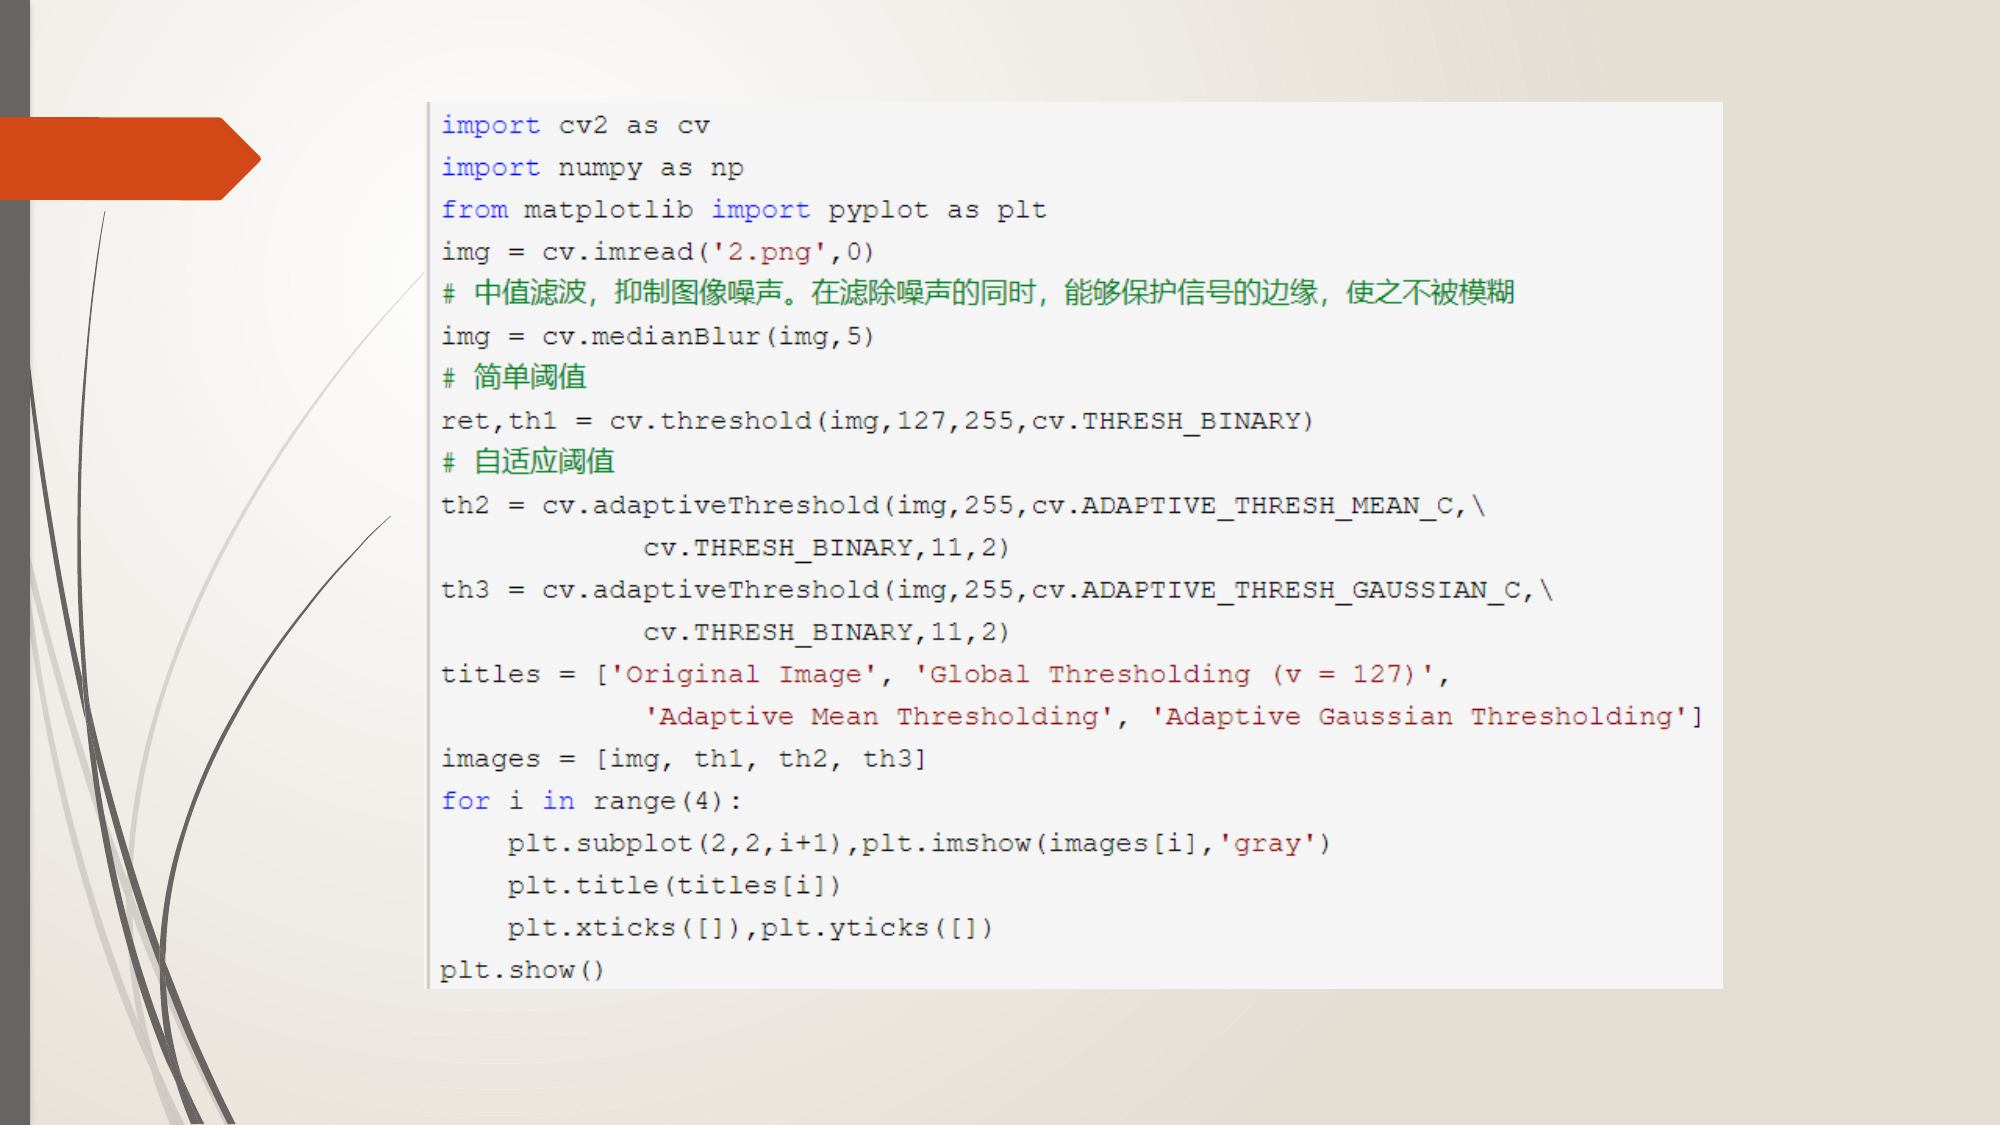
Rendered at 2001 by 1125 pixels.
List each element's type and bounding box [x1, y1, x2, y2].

picture [424, 102, 1724, 989]
